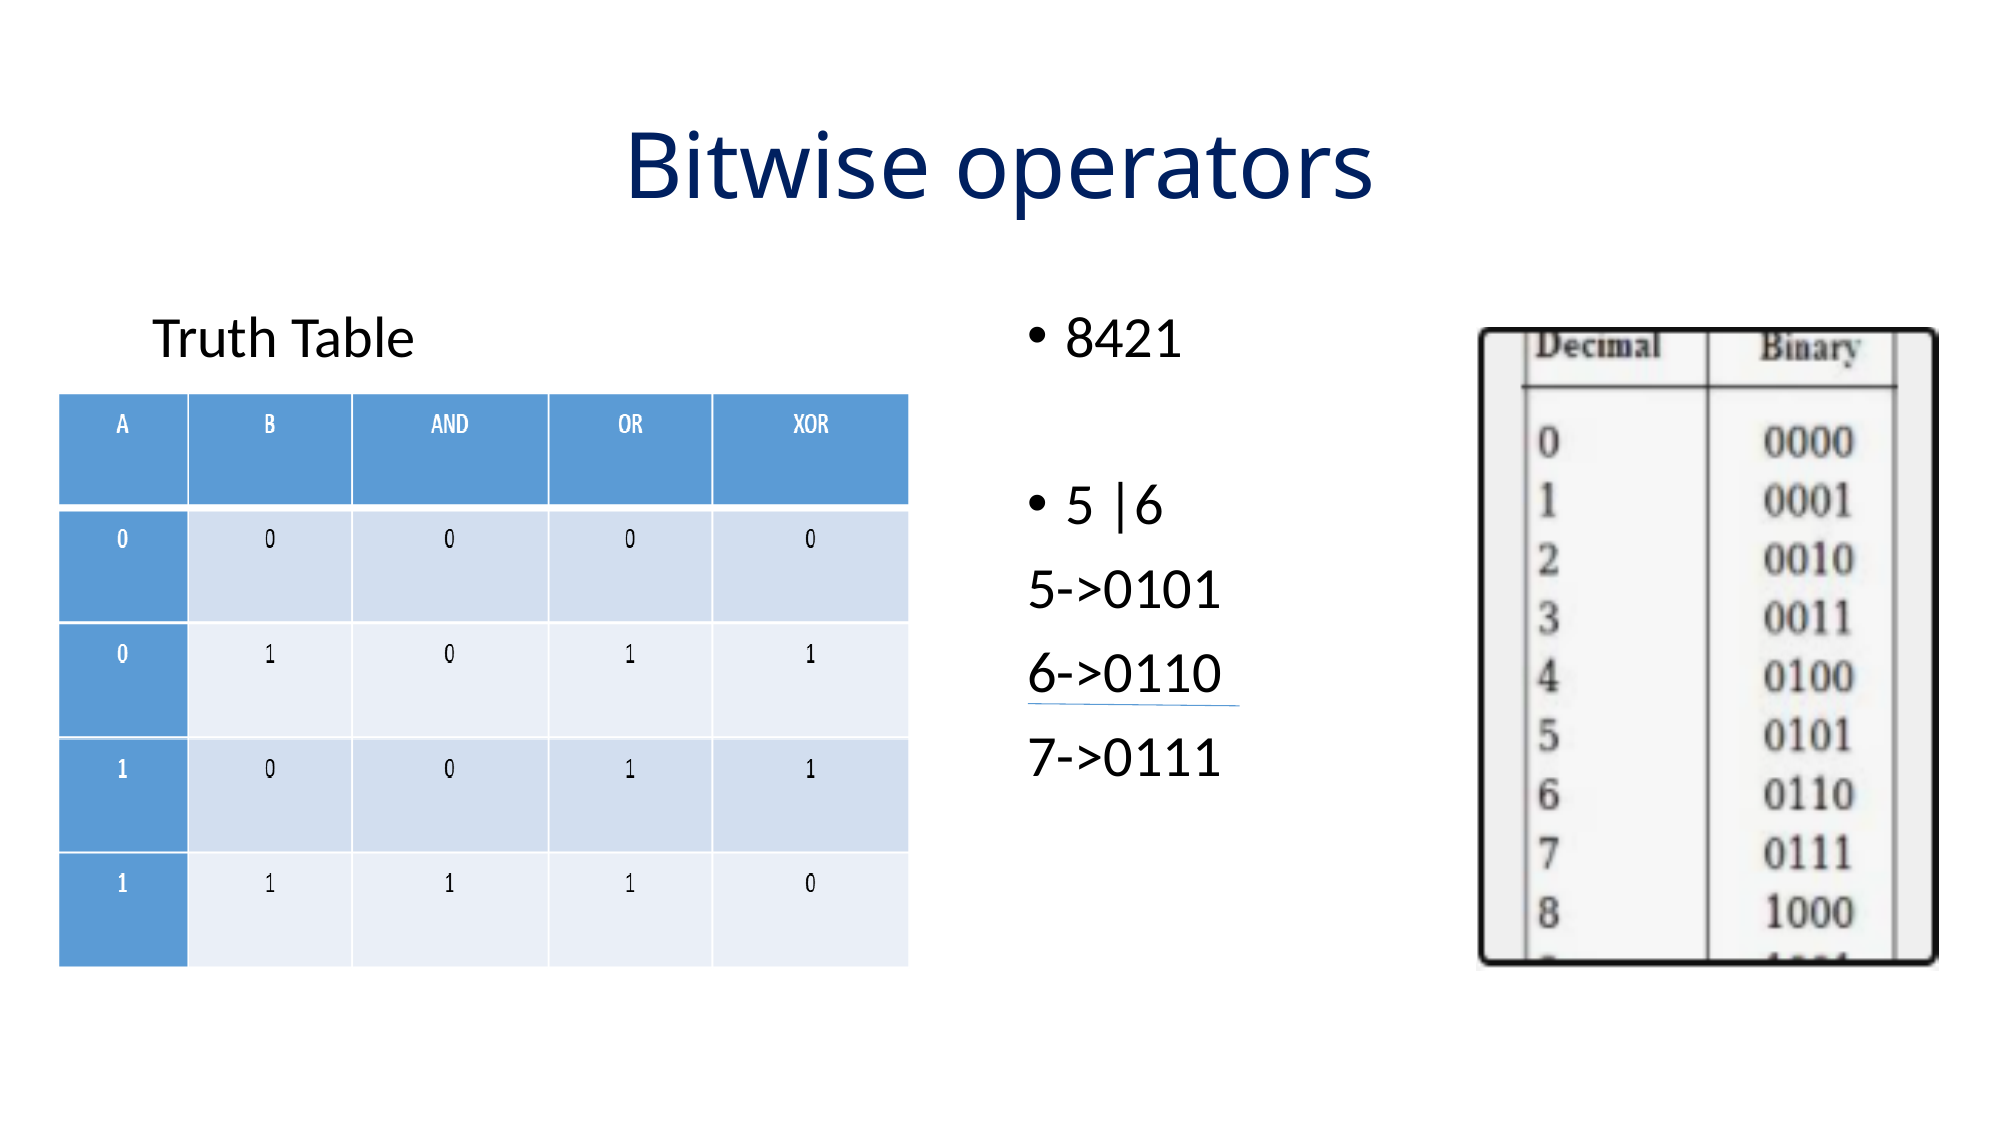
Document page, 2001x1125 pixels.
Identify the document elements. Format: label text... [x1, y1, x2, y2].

list 8421 5 |6 5->0101 6->0110 7->0111 [1012, 299, 1863, 1014]
list Truth Table [137, 299, 988, 1014]
title Bitwise operators [137, 59, 1863, 278]
picture [1476, 327, 1939, 971]
picture [57, 392, 912, 971]
